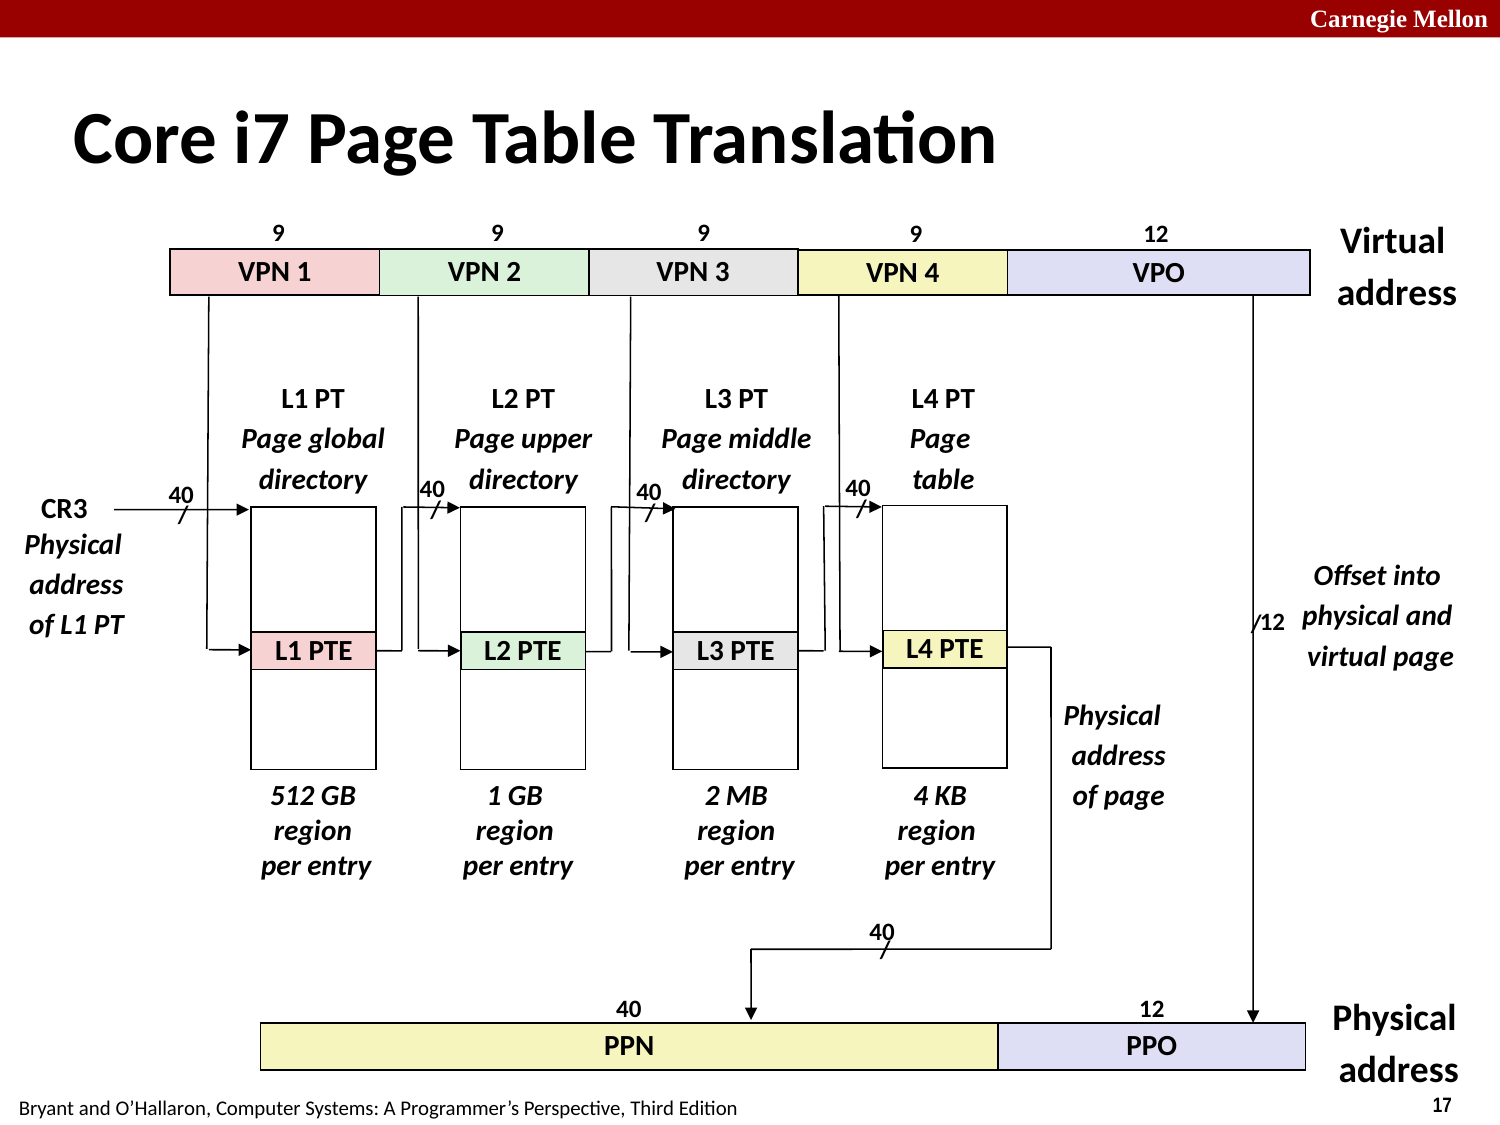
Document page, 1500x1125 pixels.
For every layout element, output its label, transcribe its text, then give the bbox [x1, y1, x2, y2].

text_box 12 [1124, 988, 1180, 1030]
text_box 12 [1128, 214, 1184, 256]
text_box L2 PTE [460, 632, 586, 670]
text_box Physical address of page [1052, 692, 1189, 820]
text_box 9 [257, 212, 300, 254]
text_box 1 GB region per entry [434, 769, 602, 889]
text_box [460, 670, 586, 769]
text_box L4 PT Page table [894, 376, 992, 503]
text_box [418, 644, 461, 657]
text_box [838, 645, 882, 658]
text_box Physical address [1317, 990, 1481, 1098]
text_box [1246, 645, 1260, 1022]
text_box [209, 503, 249, 516]
text_box [672, 653, 798, 769]
text_box 12 [1277, 601, 1301, 643]
text_box 40 [153, 474, 209, 517]
text_box [460, 507, 586, 632]
text_box [882, 668, 1008, 768]
text_box 40 [621, 472, 677, 514]
text_box / [841, 484, 882, 530]
text_box 40 [854, 911, 910, 954]
title Core i7 Page Table Translation [58, 71, 1305, 197]
text_box 9 [476, 212, 519, 249]
text_box Physical address of L1 PT [9, 521, 144, 649]
text_box VPN 1 [170, 248, 380, 296]
text_box L1 PT Page global directory [226, 376, 400, 503]
text_box 9 [894, 214, 938, 250]
text_box [630, 645, 673, 659]
text_box Offset into physical and virtual page [1287, 553, 1475, 680]
text_box L3 PT Page middle directory [646, 376, 827, 503]
text_box 9 [682, 212, 725, 254]
text_box 4 KB region per entry [856, 769, 1024, 889]
text_box [672, 507, 798, 651]
text_box Virtual address [1321, 214, 1473, 321]
text_box PPO [998, 1022, 1306, 1070]
text_box 512 GB region per entry [232, 769, 400, 889]
text_box / [630, 488, 671, 534]
text_box 2 MB region per entry [655, 769, 824, 889]
text_box L1 PTE [251, 632, 376, 670]
text_box VPN 3 [590, 249, 798, 296]
text_box 40 [404, 468, 460, 511]
text_box L2 PT Page upper directory [439, 376, 608, 503]
text_box L3 PTE [673, 632, 798, 670]
text_box 40 [830, 468, 886, 510]
text_box VPO [1008, 250, 1310, 295]
text_box CR3 [26, 486, 103, 521]
text_box / [415, 485, 456, 531]
text_box / [1236, 599, 1277, 645]
text_box PPN [260, 1022, 998, 1070]
text_box [882, 505, 1008, 630]
text_box VPN 2 [380, 249, 590, 296]
text_box L4 PTE [882, 630, 1008, 668]
text_box [744, 948, 758, 1021]
text_box [208, 643, 251, 656]
text_box VPN 4 [797, 250, 1008, 295]
text_box / [865, 926, 906, 972]
text_box 40 [601, 988, 657, 1030]
text_box [251, 507, 377, 769]
text_box / [163, 491, 204, 537]
